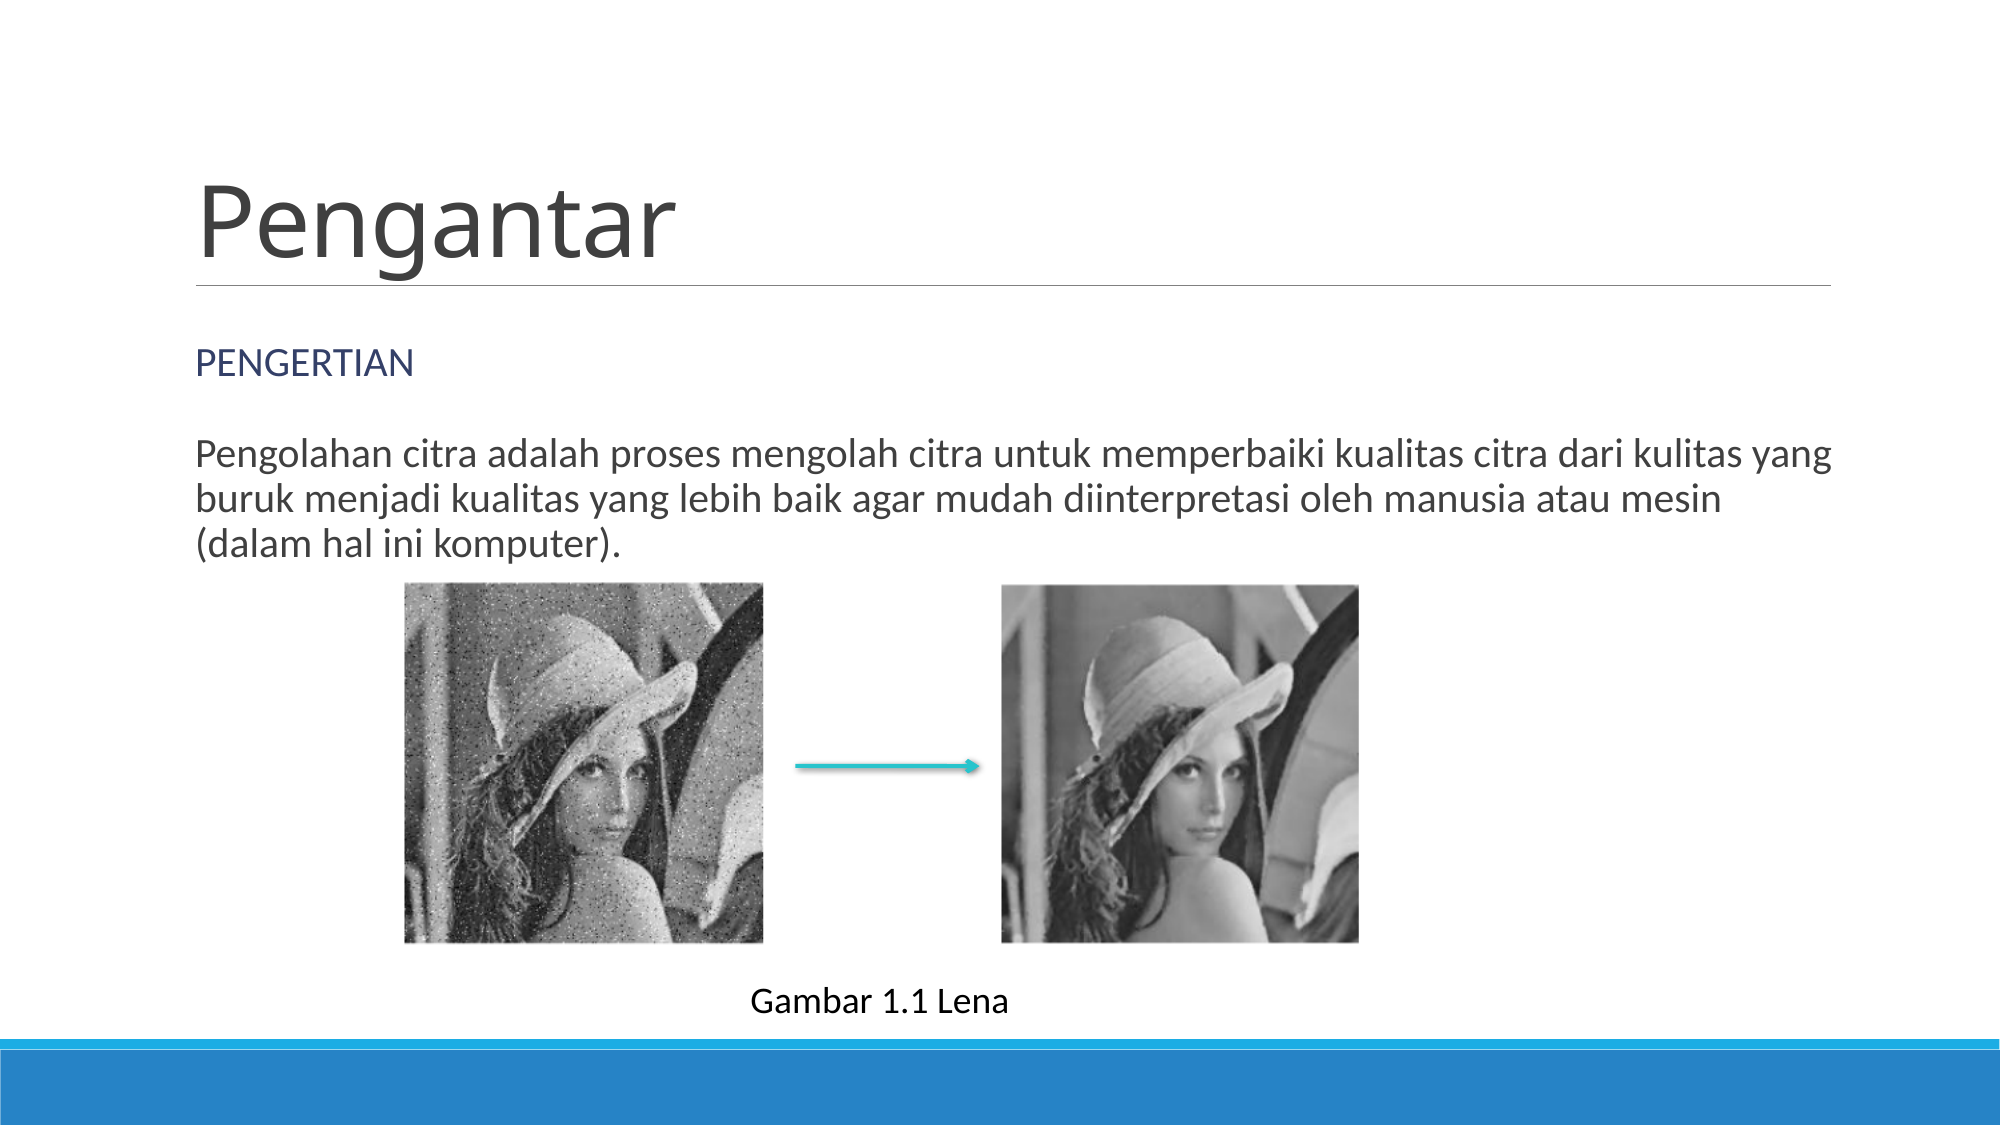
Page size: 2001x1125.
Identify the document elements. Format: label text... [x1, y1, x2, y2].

title Pengantar [180, 47, 1830, 285]
text_box Gambar 1.1 Lena [735, 968, 1025, 1028]
picture [401, 580, 767, 948]
list Pengertian [180, 302, 990, 423]
picture [999, 581, 1364, 949]
list Pengolahan citra adalah proses mengolah citra untuk memperbaiki kualitas citra dari kulitas yang buruk menjadi kualitas yang lebih baik agar mudah diinterpretasi oleh manusia atau mesin (dalam hal ini komputer). [180, 423, 1844, 963]
